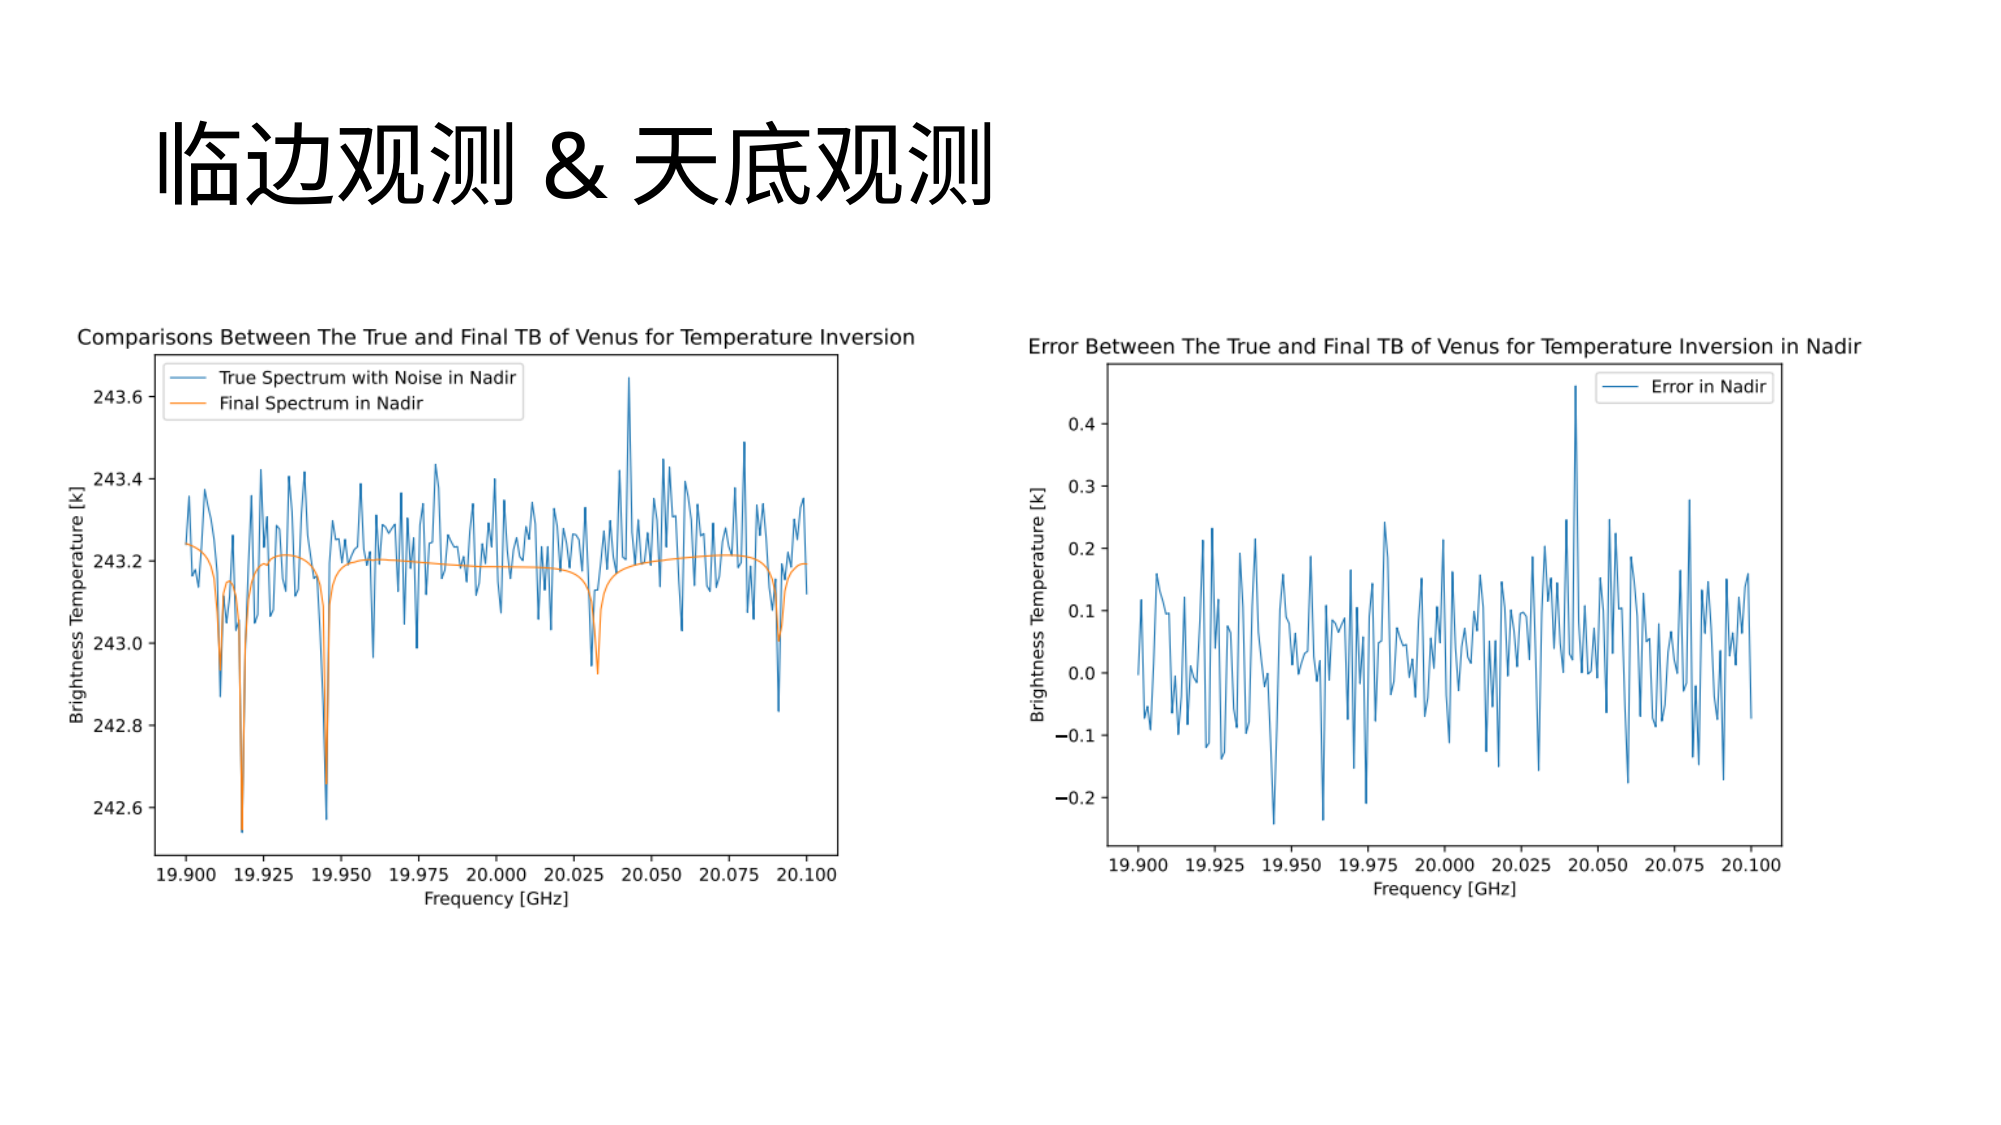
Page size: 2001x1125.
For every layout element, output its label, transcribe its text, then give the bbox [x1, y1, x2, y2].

title 临边观测&天底观测 [137, 59, 1863, 278]
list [999, 289, 1867, 913]
picture [45, 277, 924, 925]
